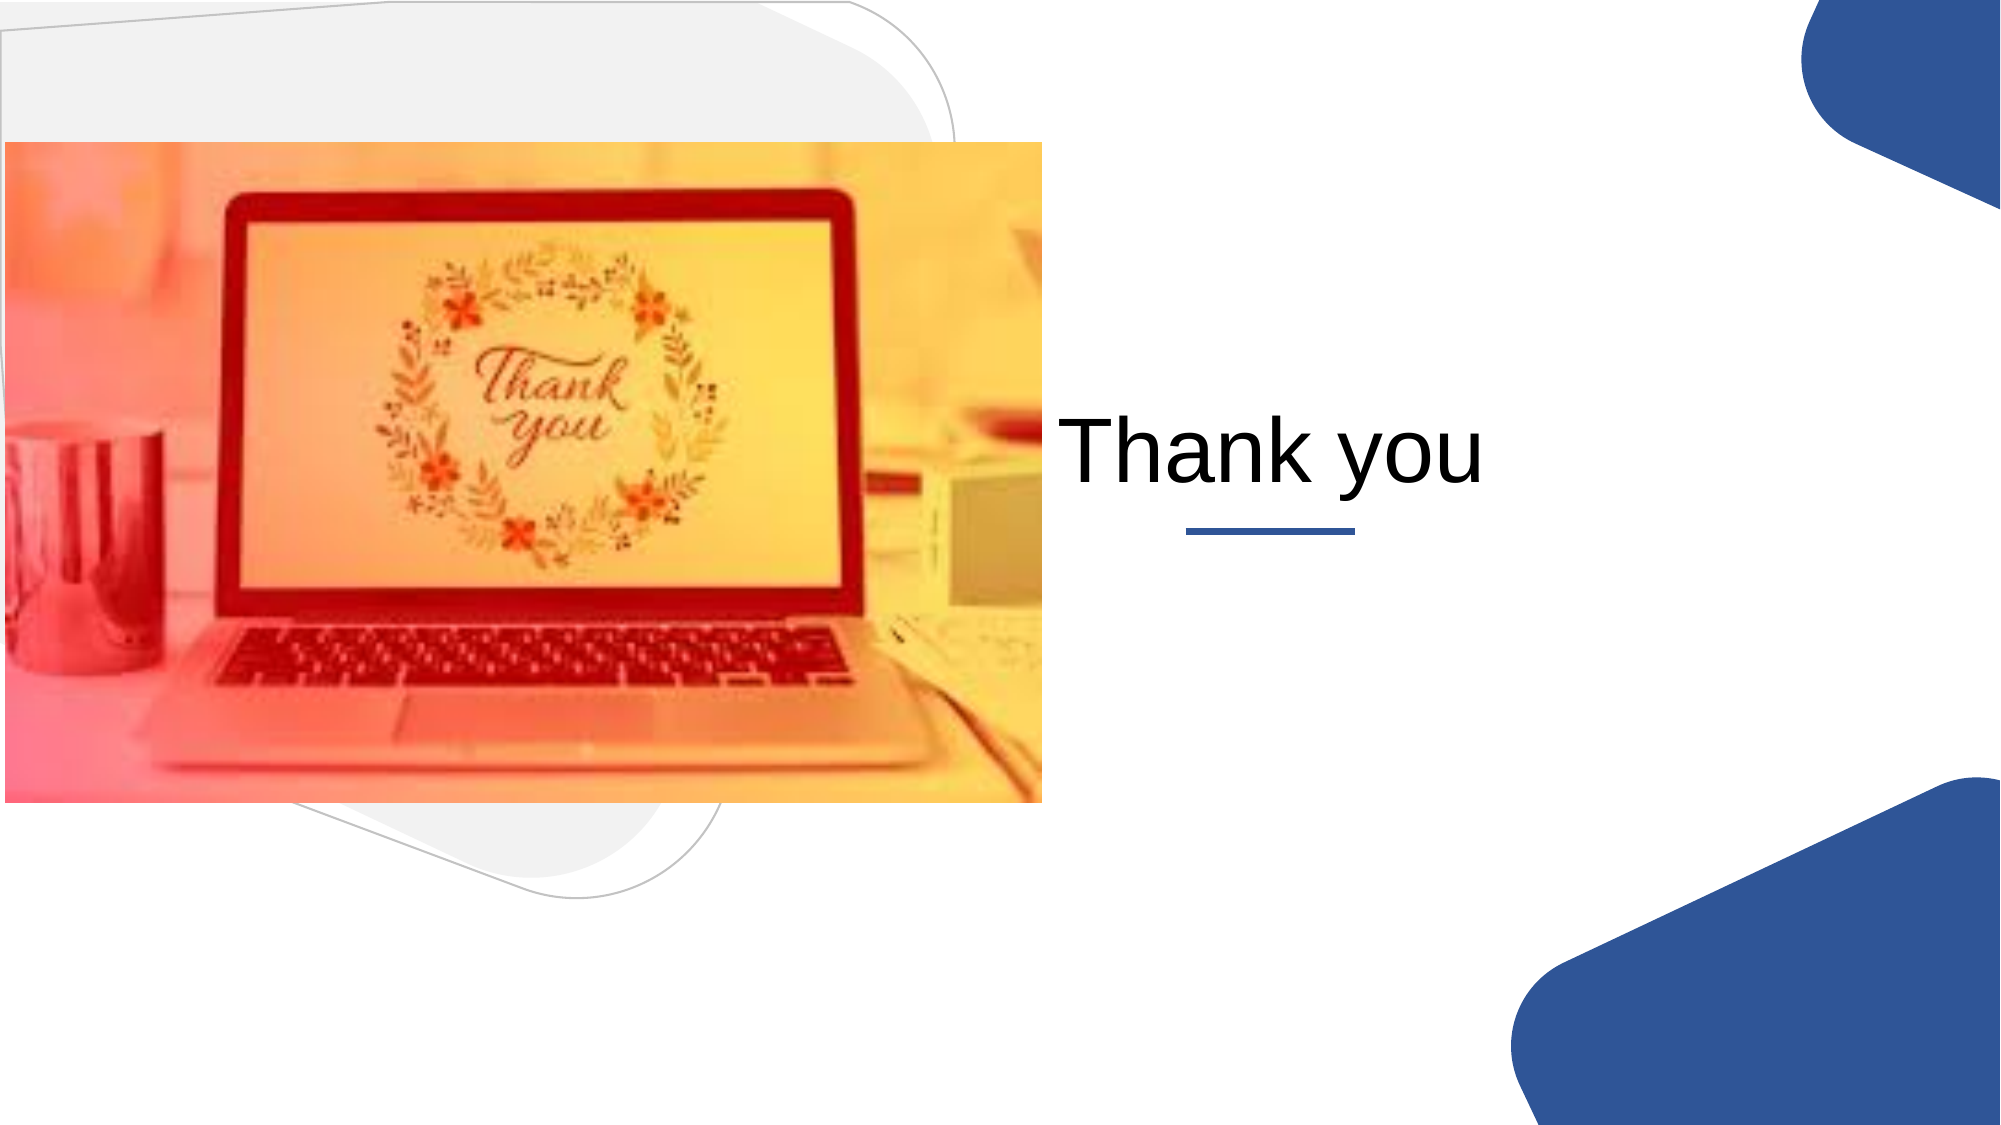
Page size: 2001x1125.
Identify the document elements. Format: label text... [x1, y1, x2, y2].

picture [4, 142, 1042, 803]
list Thank you [1042, 395, 1863, 634]
